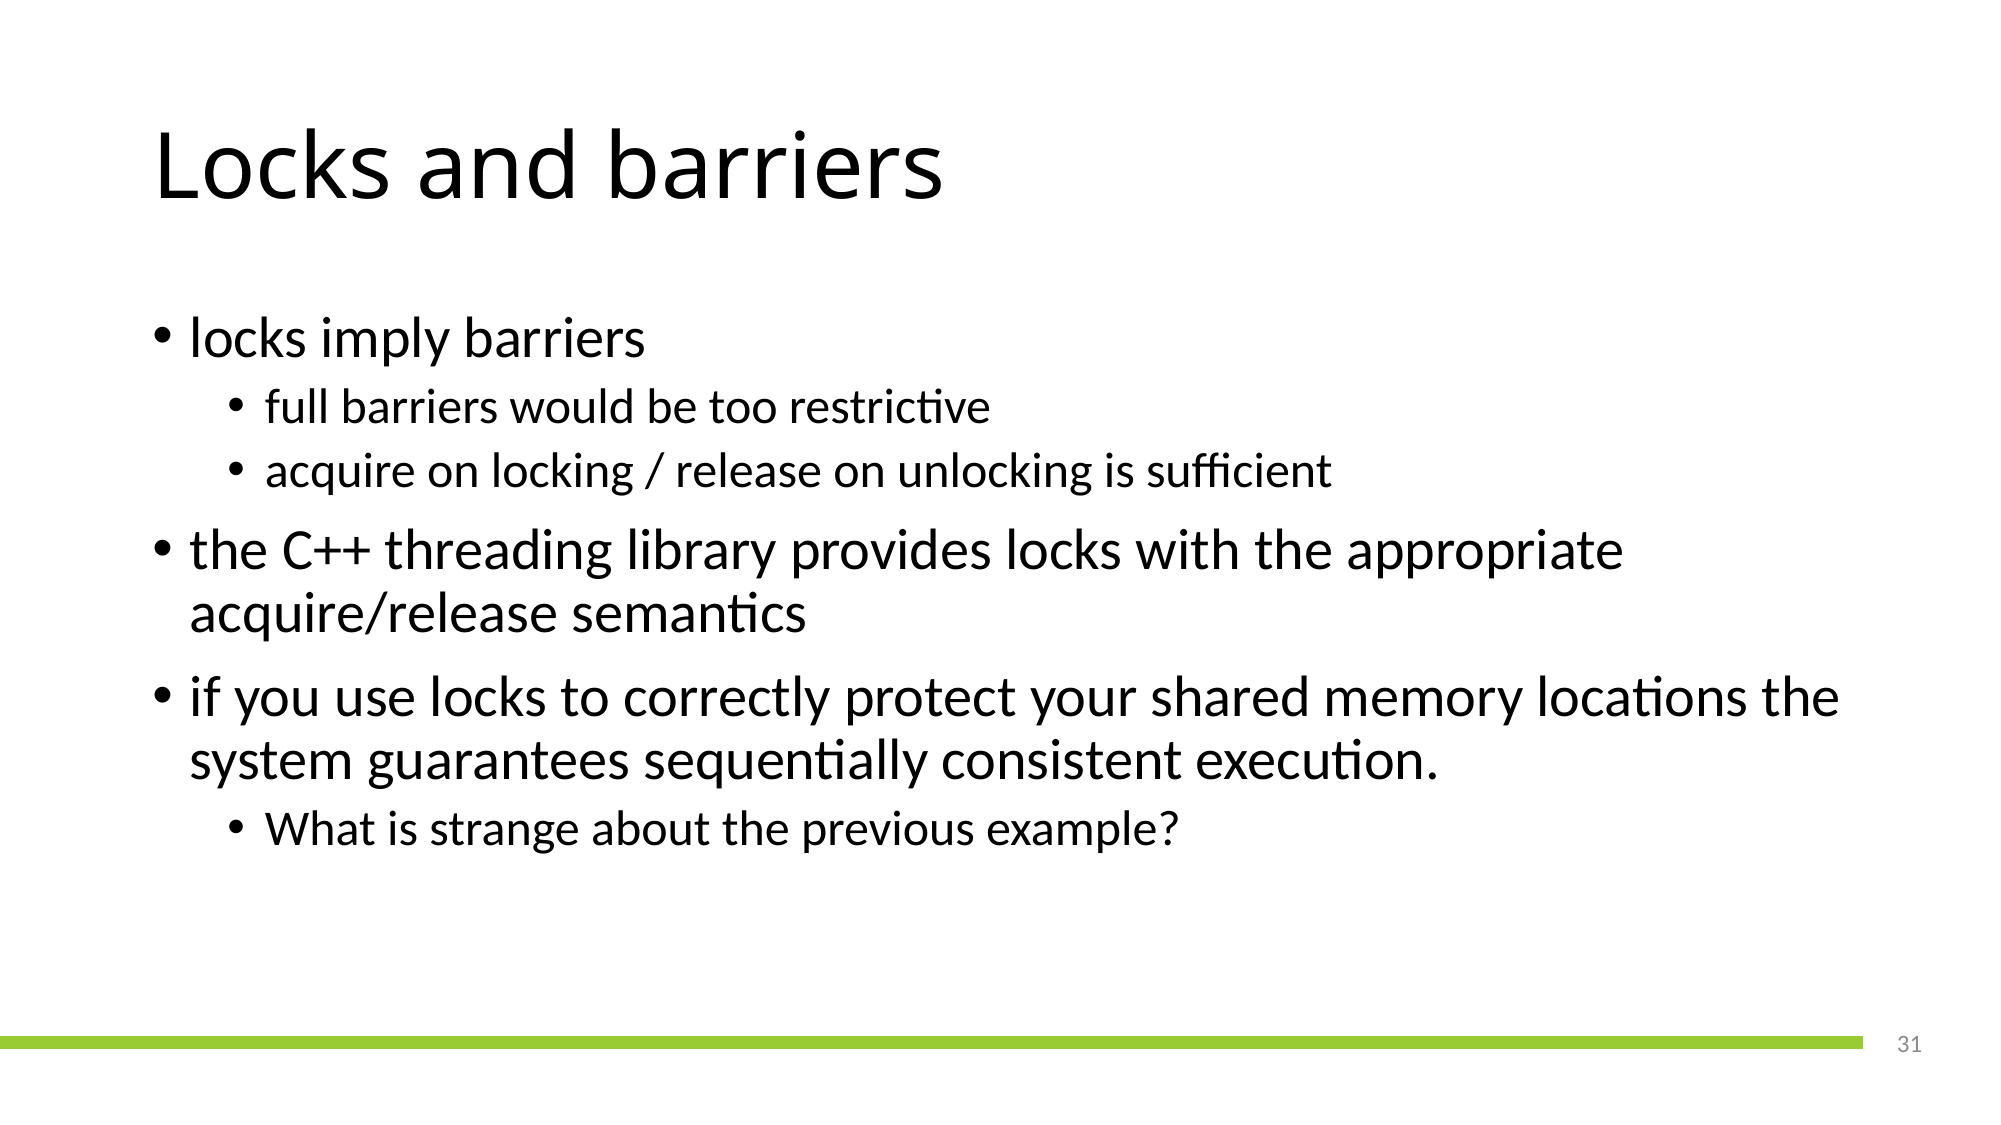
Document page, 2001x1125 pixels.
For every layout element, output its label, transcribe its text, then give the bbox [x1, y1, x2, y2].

picture [0, 1030, 1487, 1056]
slide_number 31 [1487, 1012, 1938, 1073]
title Locks and barriers [137, 59, 1863, 278]
list locks imply barriers full barriers would be too restrictive acquire on locking / release on unlocking is sufficient the C++ threading library provides locks with the appropriate acquire/release semantics if you use locks to correctly protect your shared memory locations the system guarantees sequentially consistent execution. What is strange about the previous example? [137, 299, 1863, 1014]
